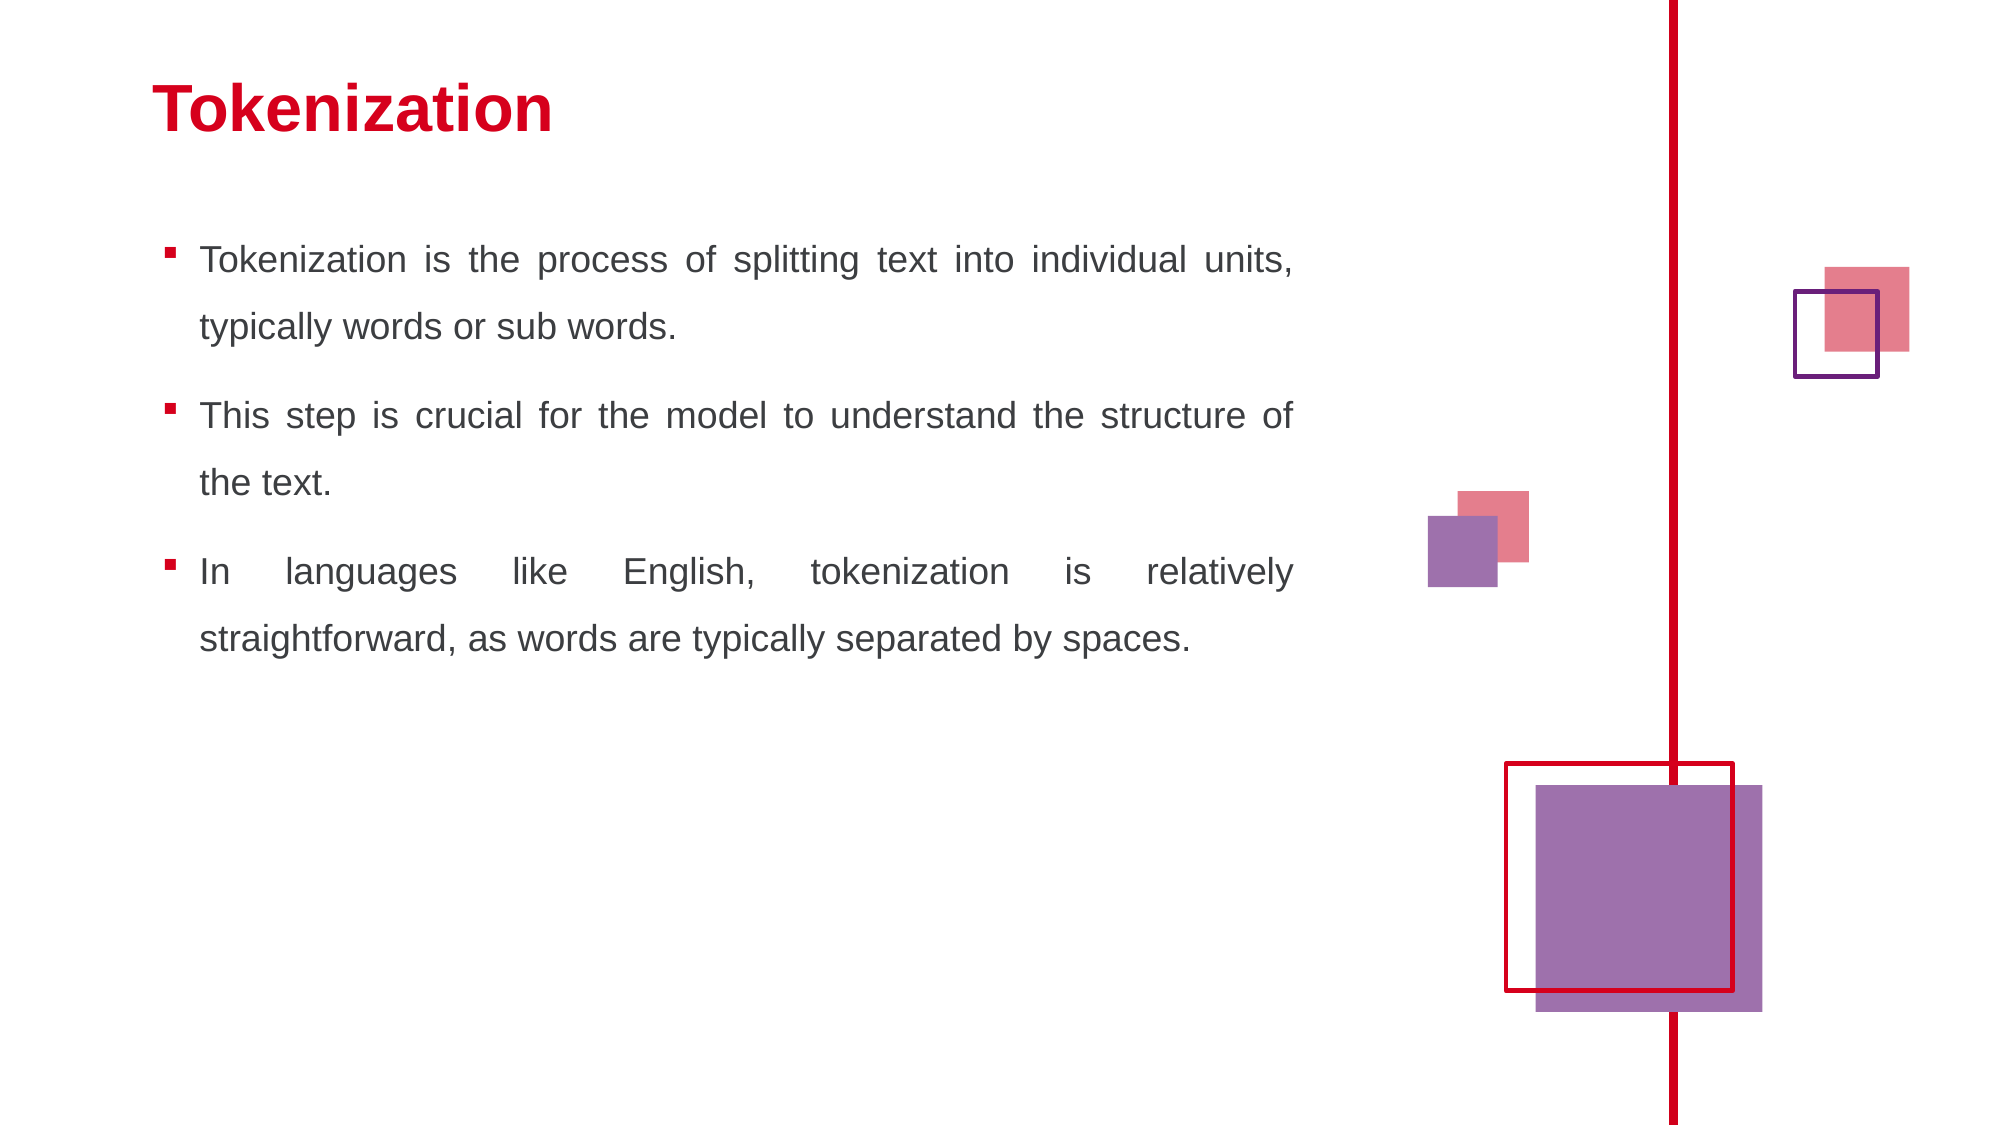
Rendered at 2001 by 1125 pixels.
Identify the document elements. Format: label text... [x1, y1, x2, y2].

title Tokenization [137, 66, 1283, 155]
list Tokenization is the process of splitting text into individual units, typically words or sub words. This step is crucial for the model to understand the structure of the text. In languages like English, tokenization is relatively straightforward, as words are typically separated by spaces. [146, 205, 1309, 908]
